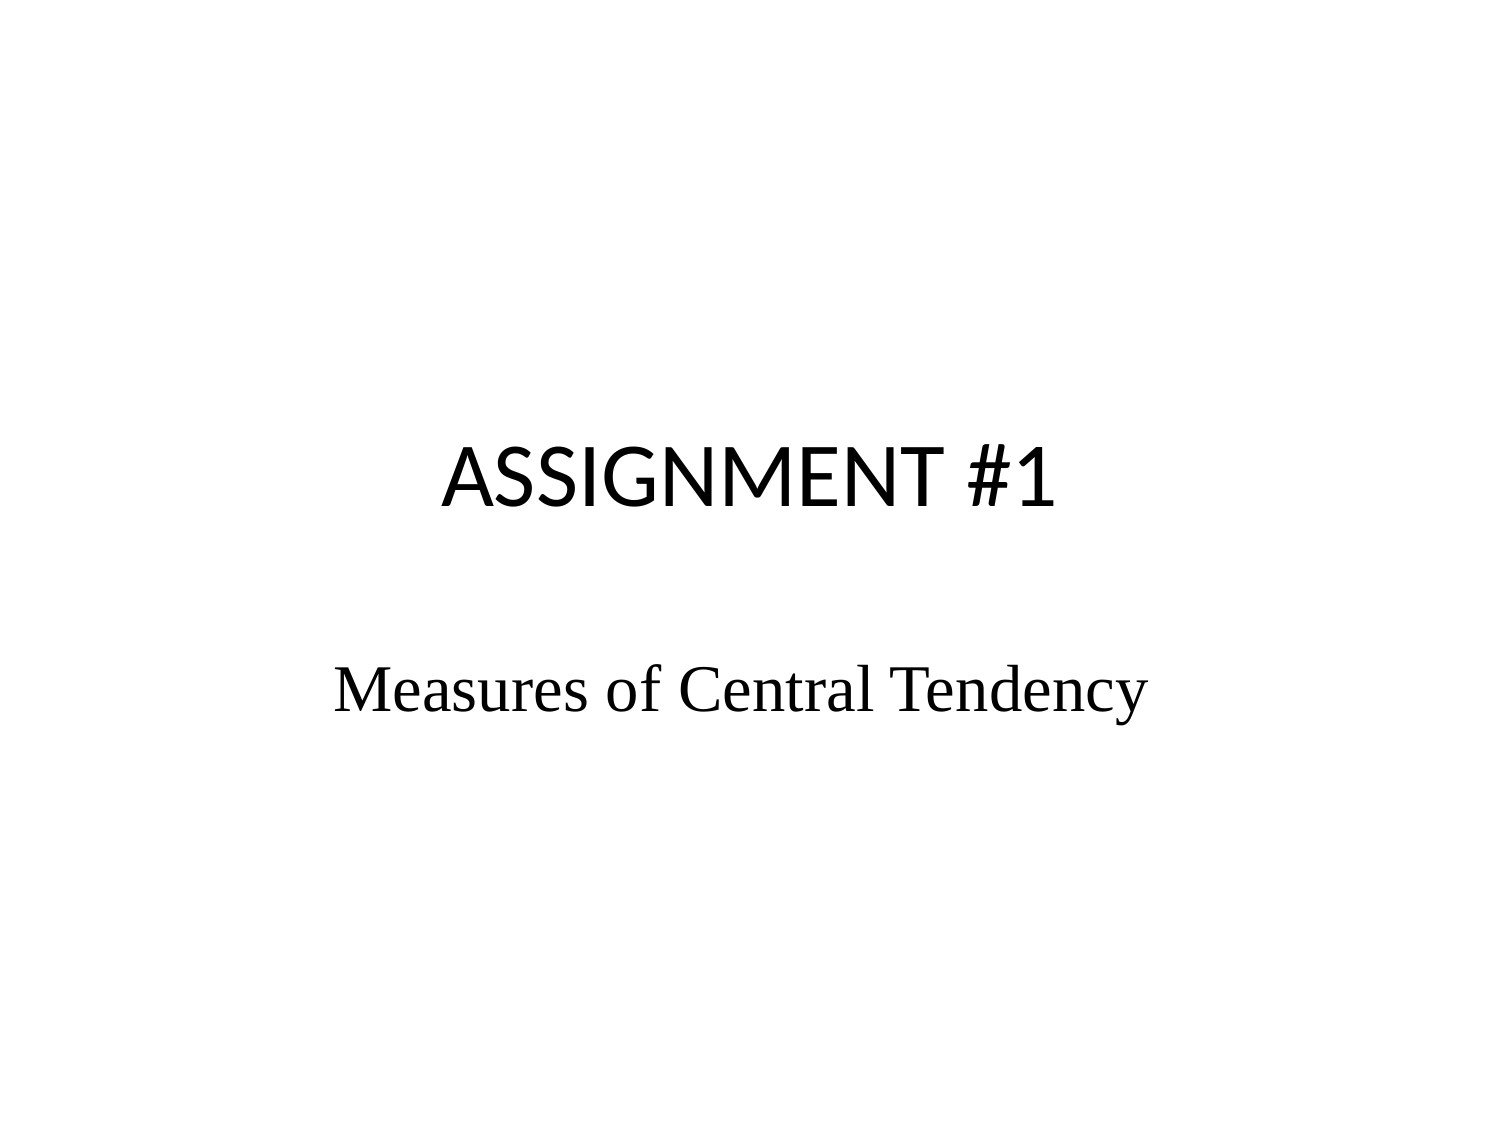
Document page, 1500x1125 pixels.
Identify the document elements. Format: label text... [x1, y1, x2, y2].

title ASSIGNMENT #1 [112, 349, 1388, 591]
subtitle Measures of Central Tendency [225, 637, 1275, 925]
